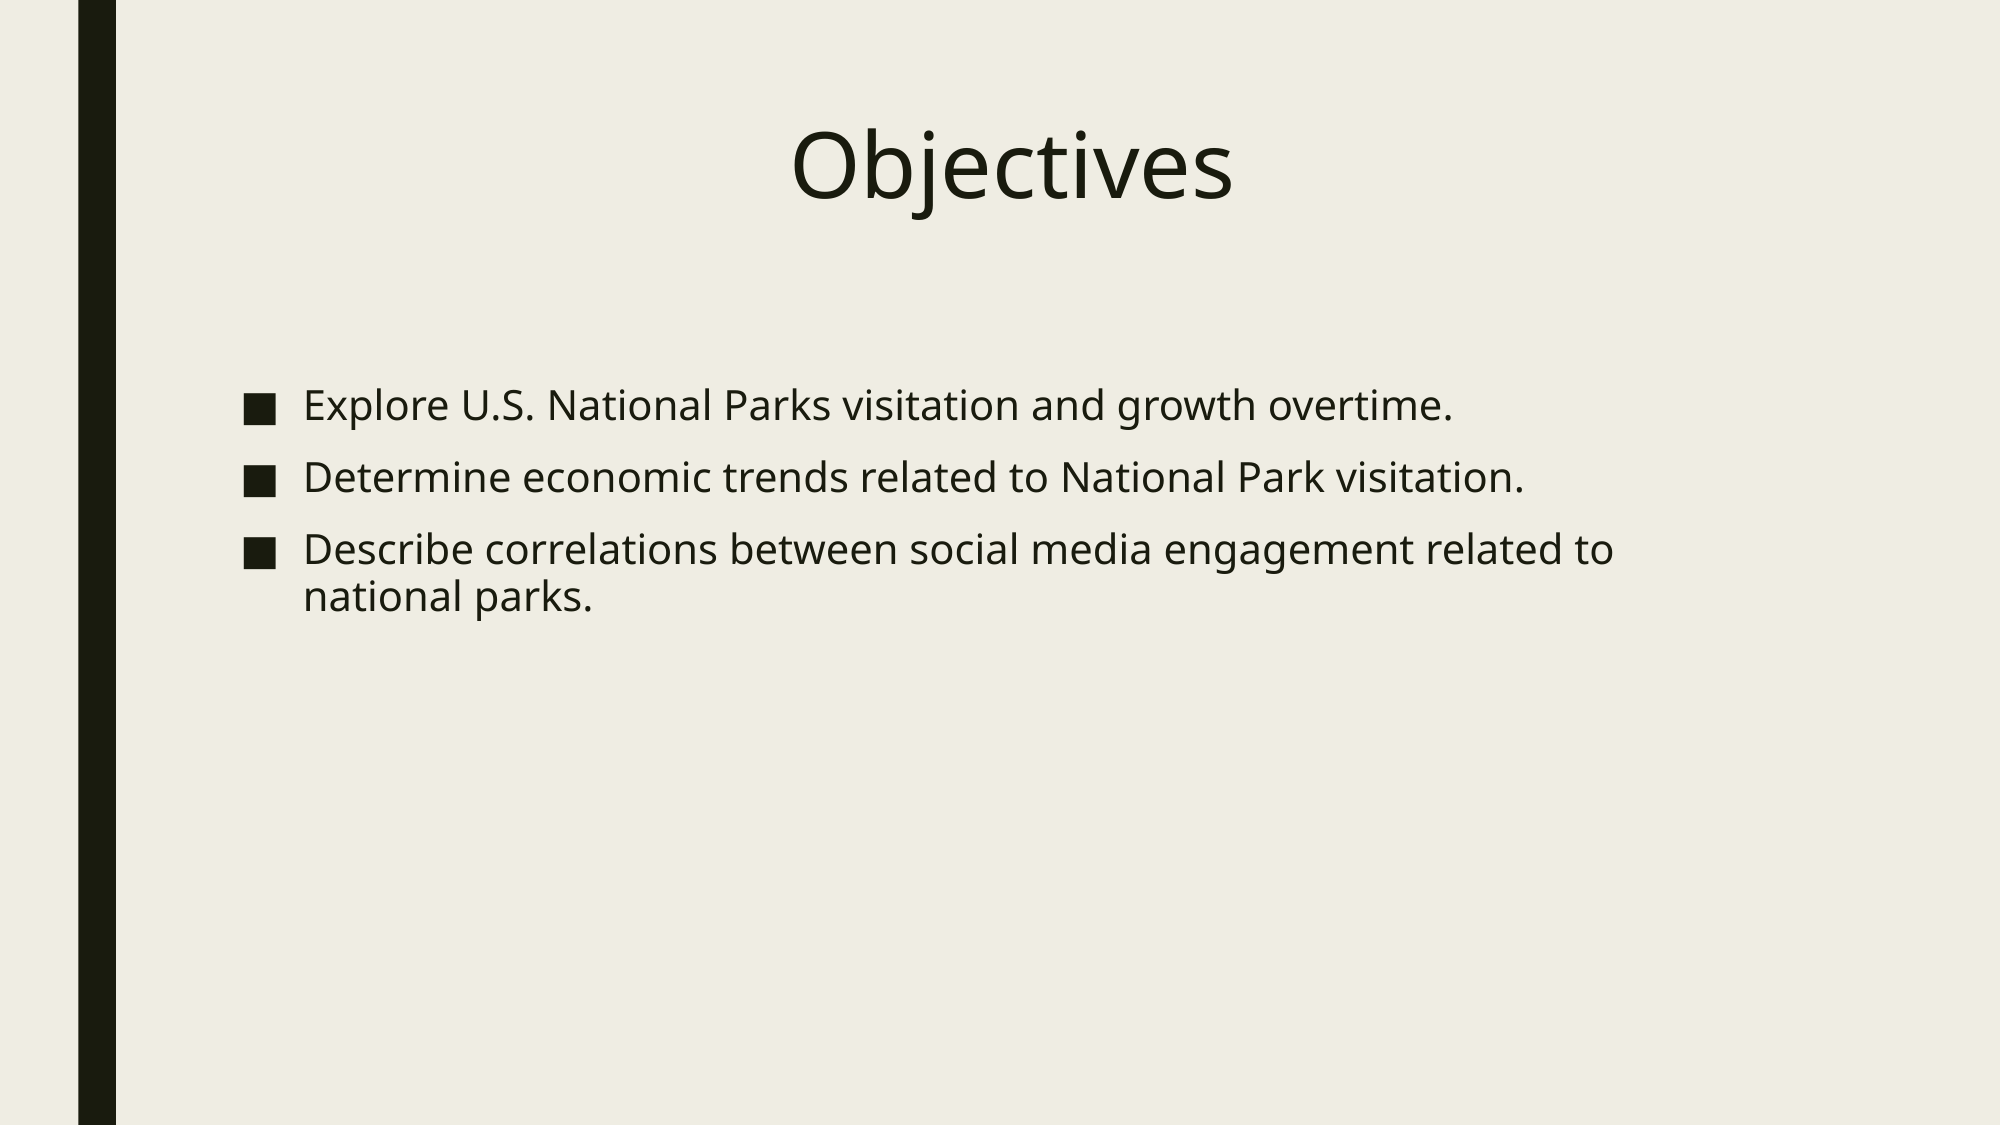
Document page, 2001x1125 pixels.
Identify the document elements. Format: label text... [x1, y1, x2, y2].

title Objectives [225, 112, 1800, 357]
list Explore U.S. National Parks visitation and growth overtime. Determine economic trends related to National Park visitation. Describe correlations between social media engagement related to national parks. [225, 375, 1800, 963]
